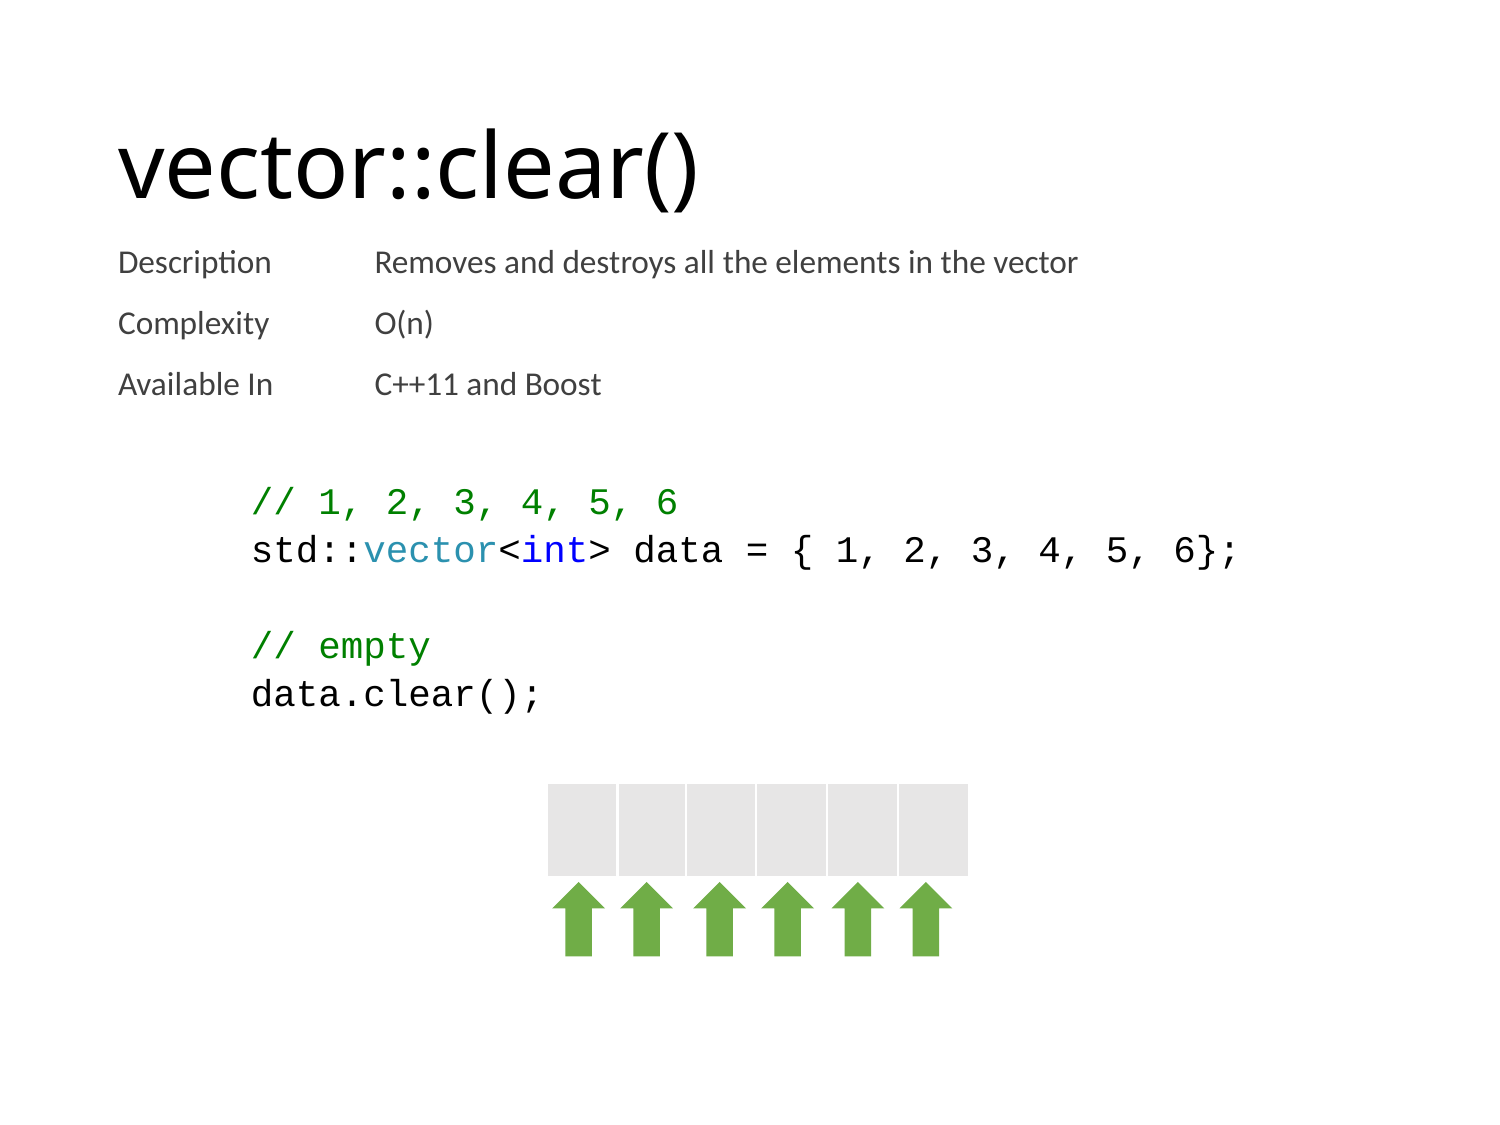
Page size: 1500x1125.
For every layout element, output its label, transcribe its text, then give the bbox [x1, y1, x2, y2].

table_header [828, 784, 897, 876]
table_header Removes and destroys all the elements in the vector [360, 241, 1337, 302]
text_box [829, 880, 887, 958]
table_header [687, 784, 755, 876]
text_box [549, 880, 608, 958]
table_header [899, 784, 968, 876]
text_box [690, 880, 749, 958]
text_box [897, 880, 955, 958]
title vector::clear() [103, 59, 1397, 278]
table_cell Complexity [103, 302, 360, 363]
table_header [548, 784, 616, 876]
table_header [757, 784, 826, 876]
table_header Description [103, 241, 360, 302]
text_box [758, 880, 817, 958]
table_cell O(n) [360, 302, 1337, 363]
text_box // 1, 2, 3, 4, 5, 6 std::vector<int> data = { 1, 2, 3, 4, 5, 6}; // empty data.clear(); [235, 466, 1277, 722]
table_cell C++11 and Boost [360, 363, 1337, 424]
table_header [619, 784, 685, 876]
text_box [617, 880, 676, 958]
table_cell Available In [103, 363, 360, 424]
